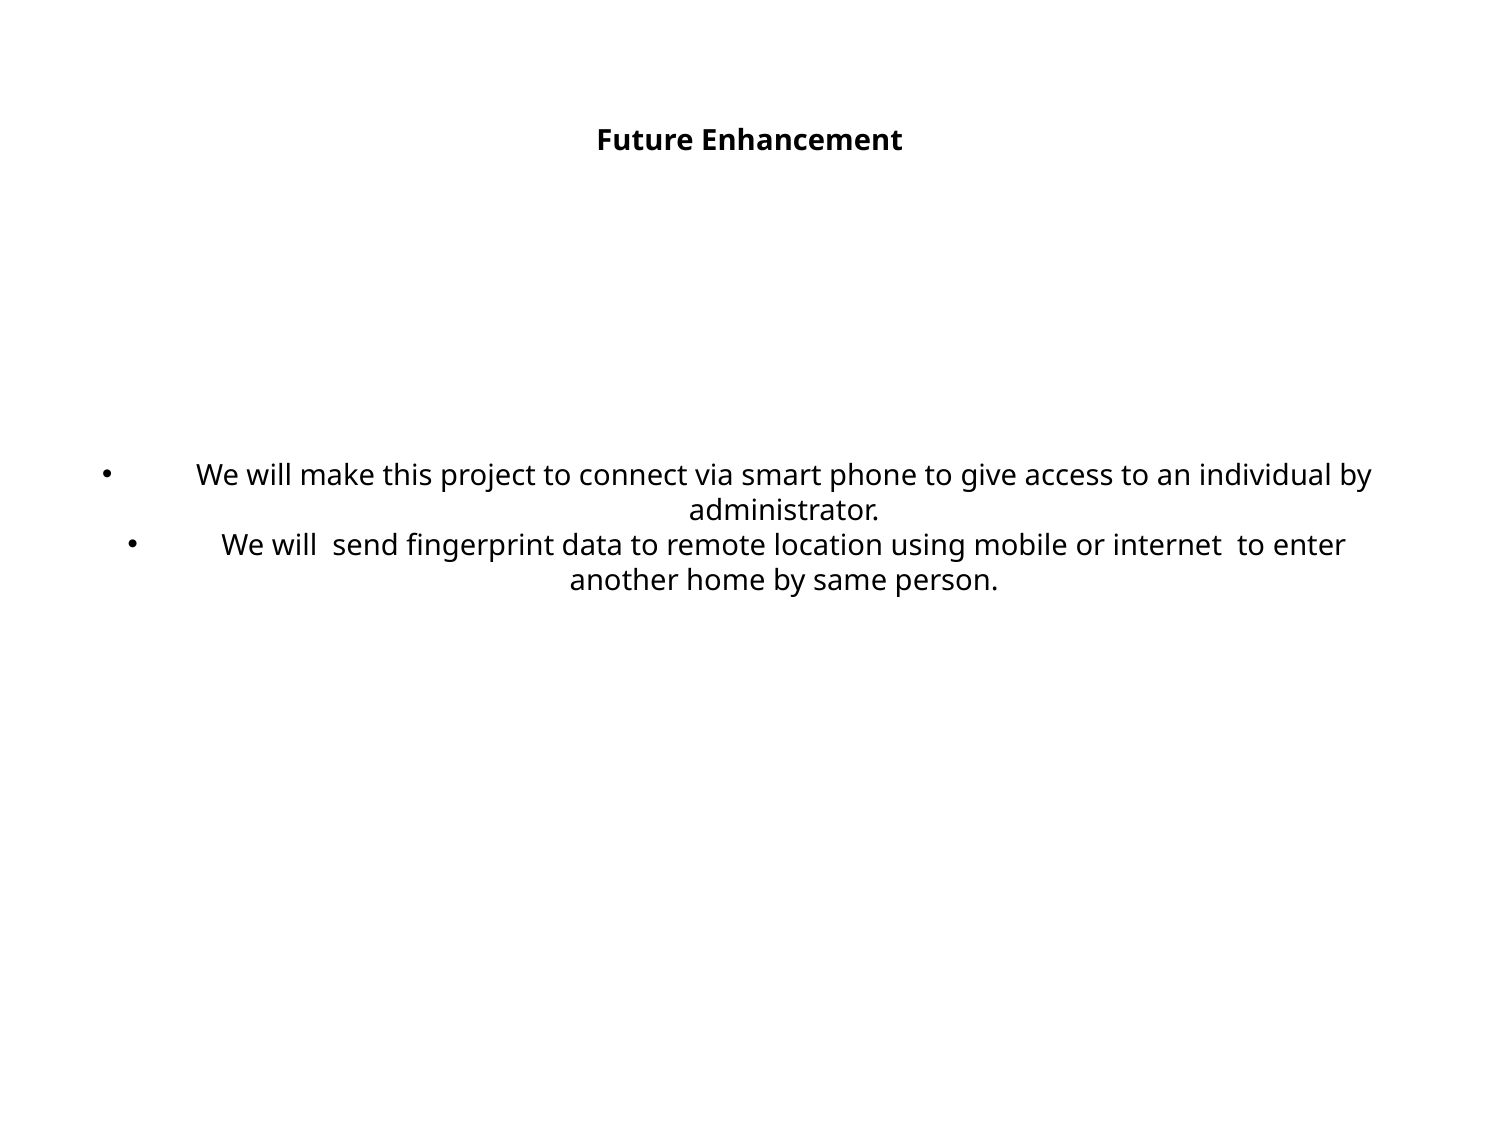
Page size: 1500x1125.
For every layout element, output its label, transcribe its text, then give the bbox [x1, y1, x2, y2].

title Future Enhancement [75, 45, 1425, 233]
text_box We will make this project to connect via smart phone to give access to an individual by administrator. We will send fingerprint data to remote location using mobile or internet to enter another home by same person. [62, 249, 1413, 838]
